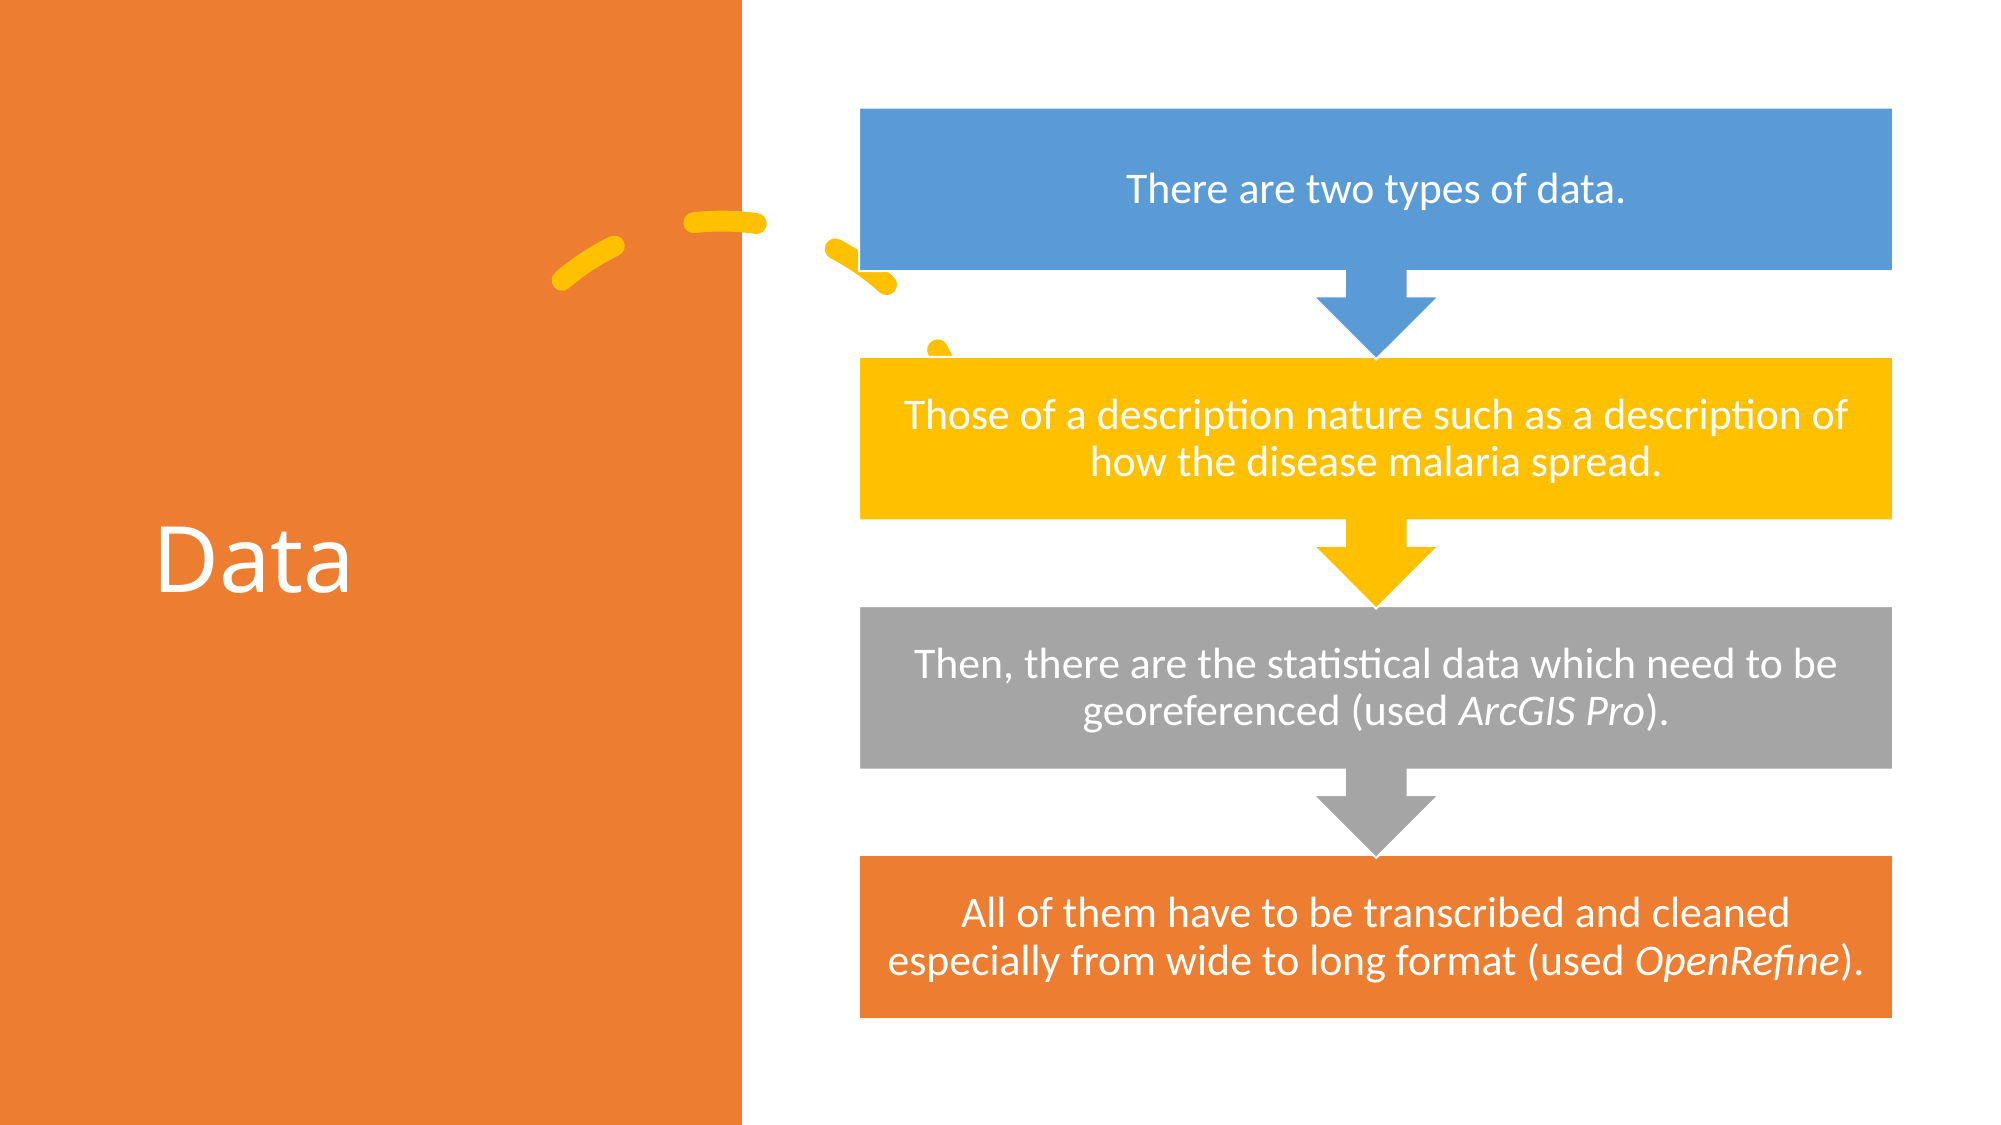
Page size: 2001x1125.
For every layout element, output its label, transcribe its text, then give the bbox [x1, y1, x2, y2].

text_box [622, 220, 858, 467]
title Data [137, 105, 622, 1020]
text_box [743, 0, 2000, 1125]
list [858, 107, 1894, 1020]
text_box [0, 0, 743, 1125]
